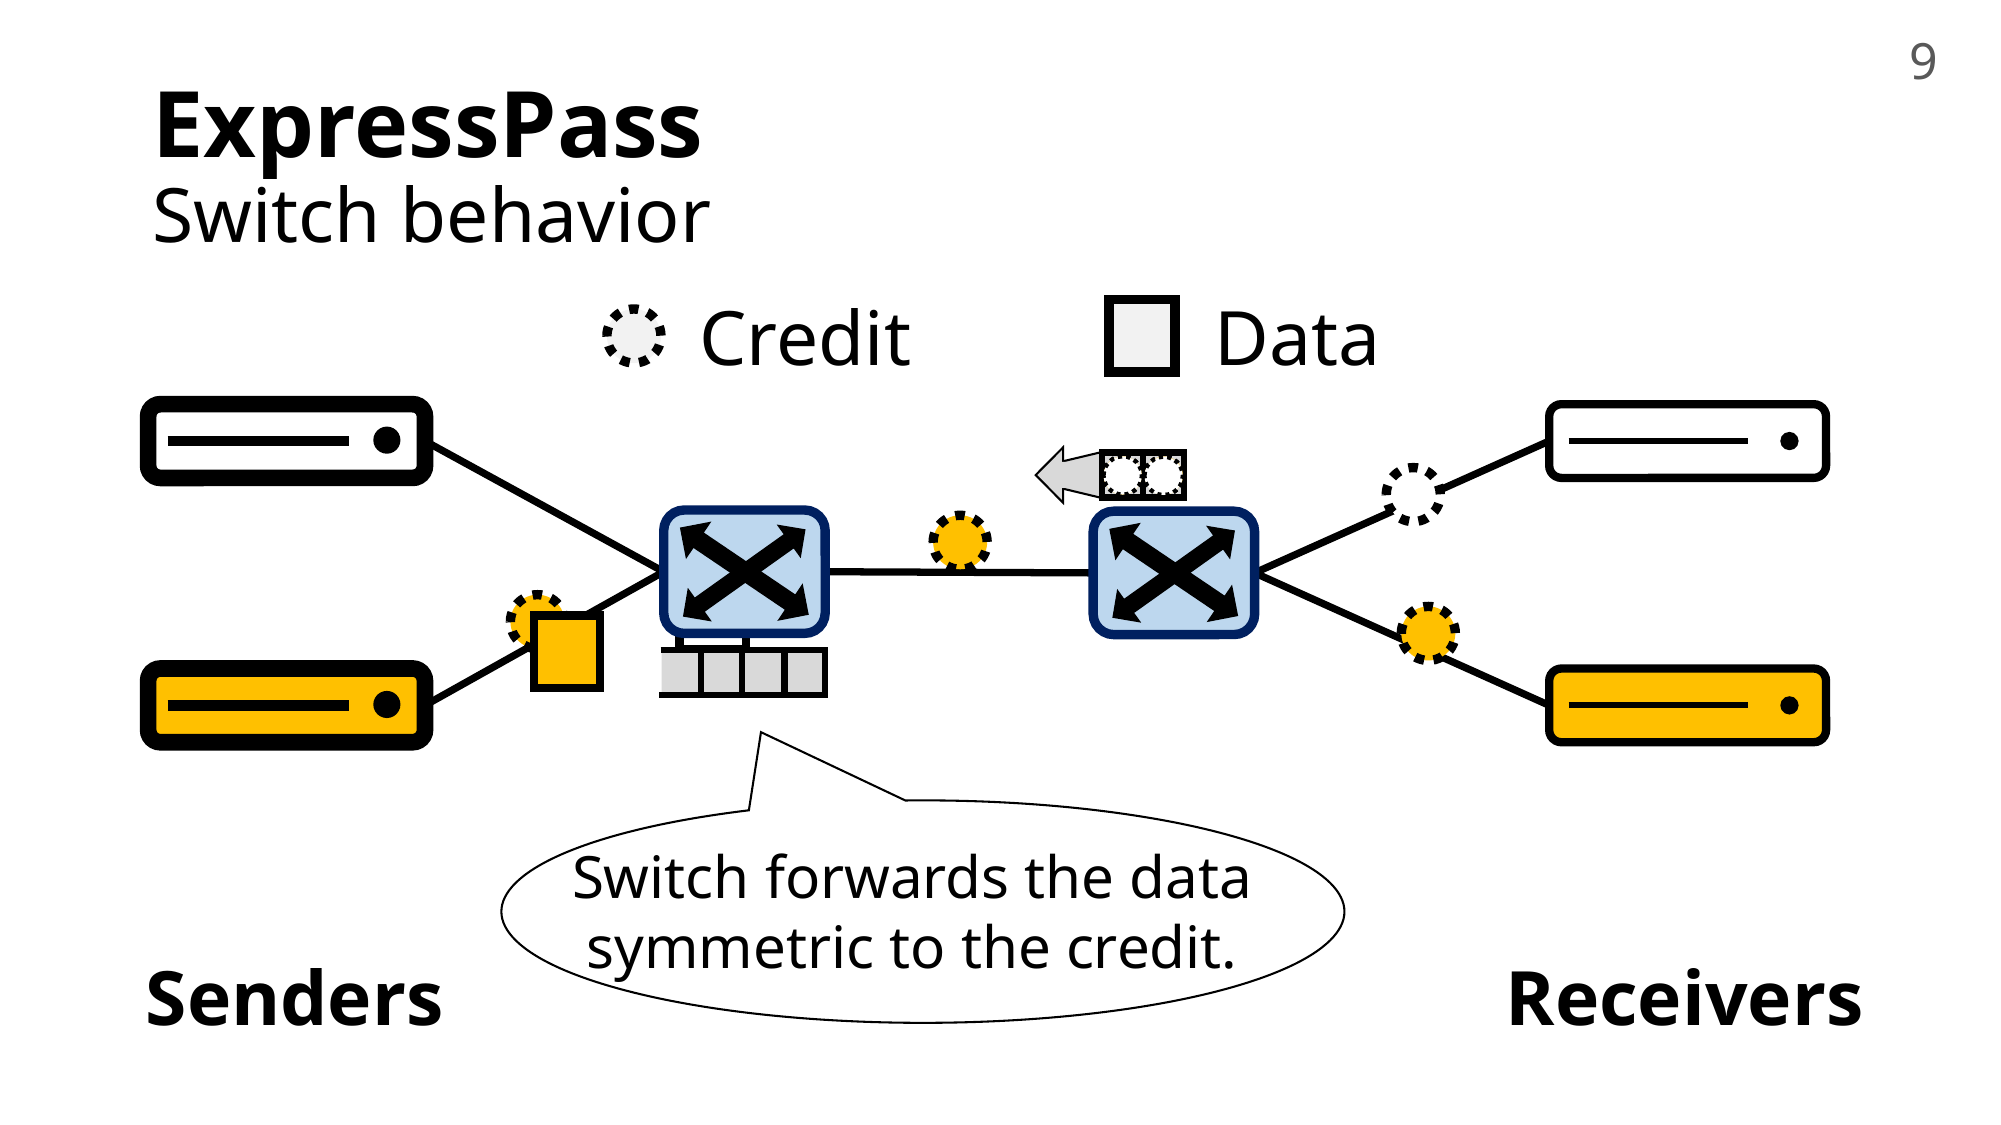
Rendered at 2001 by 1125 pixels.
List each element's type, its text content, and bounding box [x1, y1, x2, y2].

text_box 9 [1862, 21, 1986, 97]
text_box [148, 668, 425, 743]
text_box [148, 404, 425, 478]
text_box [1288, 854, 1346, 969]
text_box [1143, 455, 1184, 496]
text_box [1549, 668, 1827, 743]
text_box [932, 514, 989, 571]
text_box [1549, 404, 1827, 478]
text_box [1093, 511, 1255, 635]
text_box [1102, 455, 1142, 496]
text_box [664, 653, 700, 694]
text_box [620, 730, 1226, 833]
text_box [679, 638, 747, 649]
text_box [612, 988, 1234, 1024]
text_box Receivers [1491, 942, 1879, 1048]
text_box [1254, 440, 1550, 572]
text_box [500, 866, 536, 957]
text_box Credit [684, 282, 927, 388]
text_box Data [1199, 282, 1396, 388]
title ExpressPass Switch behavior [137, 59, 1863, 278]
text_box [1254, 572, 1550, 706]
text_box Switch forwards the data symmetric to the credit. [536, 833, 1288, 988]
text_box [663, 509, 826, 634]
text_box Senders [131, 943, 459, 1049]
text_box [700, 649, 826, 696]
text_box [1108, 299, 1176, 373]
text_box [1035, 447, 1102, 503]
text_box [1102, 452, 1185, 499]
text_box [424, 441, 664, 572]
text_box [605, 307, 662, 364]
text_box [424, 572, 664, 706]
